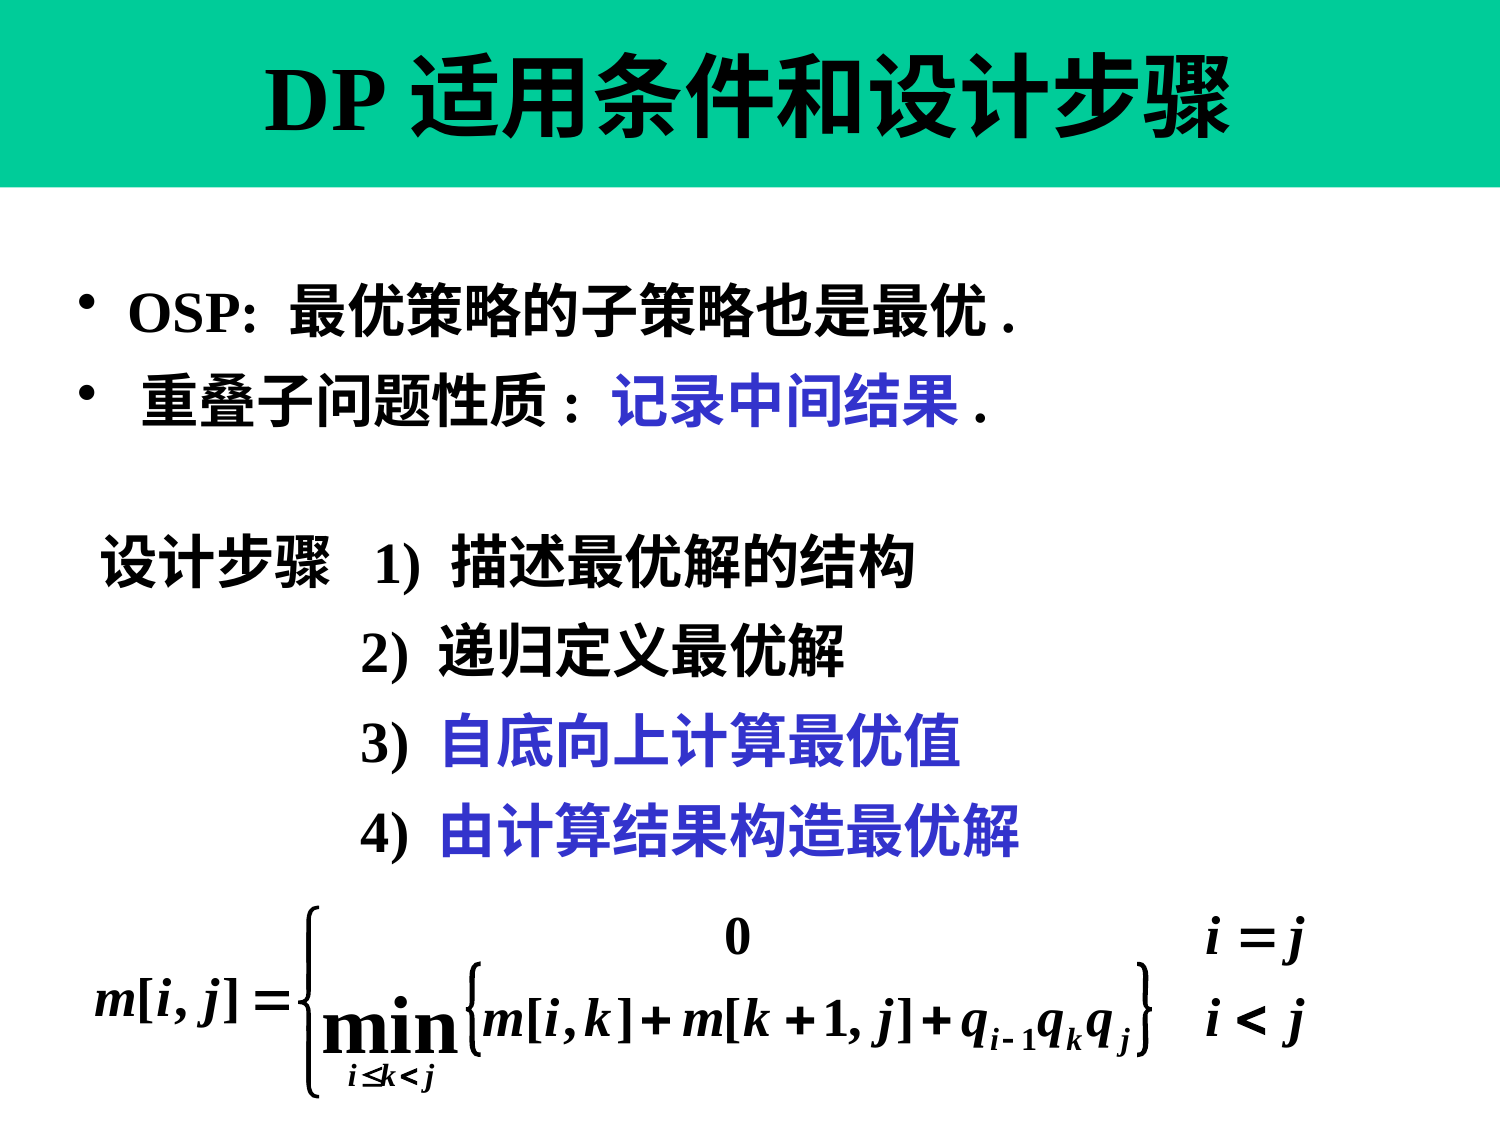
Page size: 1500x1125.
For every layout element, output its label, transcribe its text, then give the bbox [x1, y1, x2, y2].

text_box 设计步骤 1) 描述最优解的结构 2) 递归定义最优解 3) 自底向上计算最优值 4) 由计算结果构造最优解 [84, 503, 1049, 872]
text_box OSP: 最优策略的子策略也是最优. 重叠子问题性质: 记录中间结果. [63, 245, 1046, 442]
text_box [85, 892, 1318, 1109]
title DP适用条件和设计步骤 [0, 0, 1500, 188]
